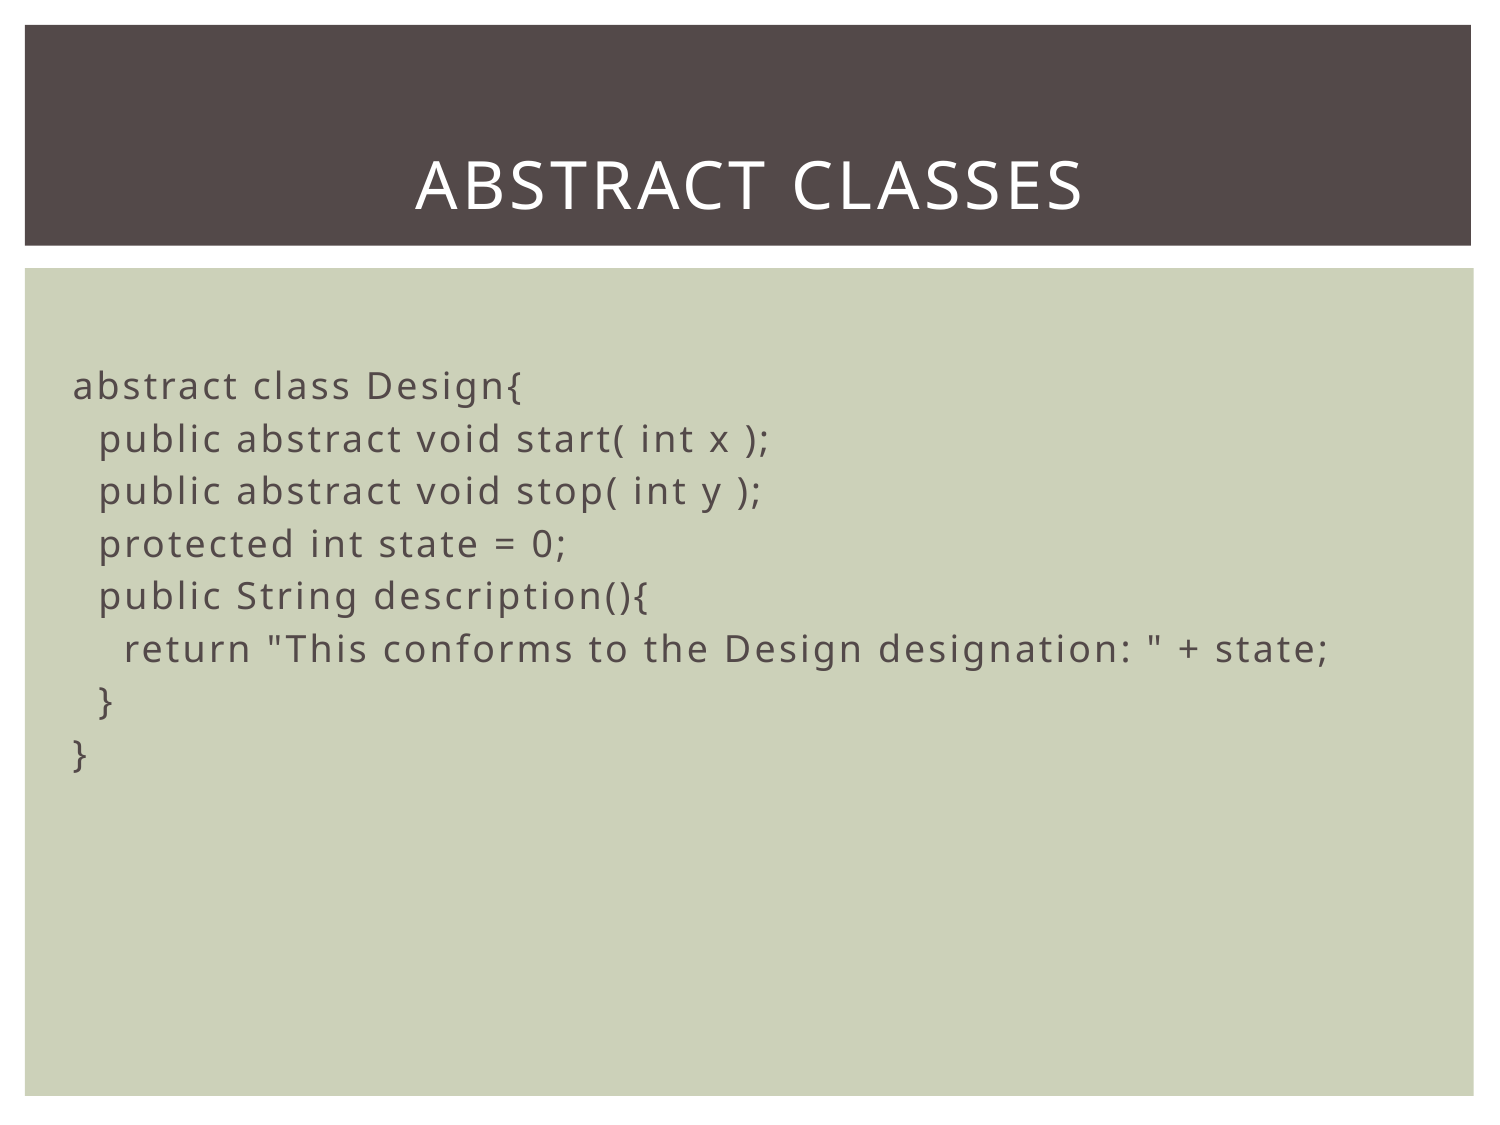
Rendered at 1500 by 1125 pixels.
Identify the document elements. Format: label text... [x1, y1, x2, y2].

list abstract class Design{ public abstract void start( int x ); public abstract void stop( int y ); protected int state = 0; public String description(){ return "This conforms to the Design designation: " + state; } } [50, 287, 1438, 1075]
title Abstract Classes [75, 115, 1425, 250]
